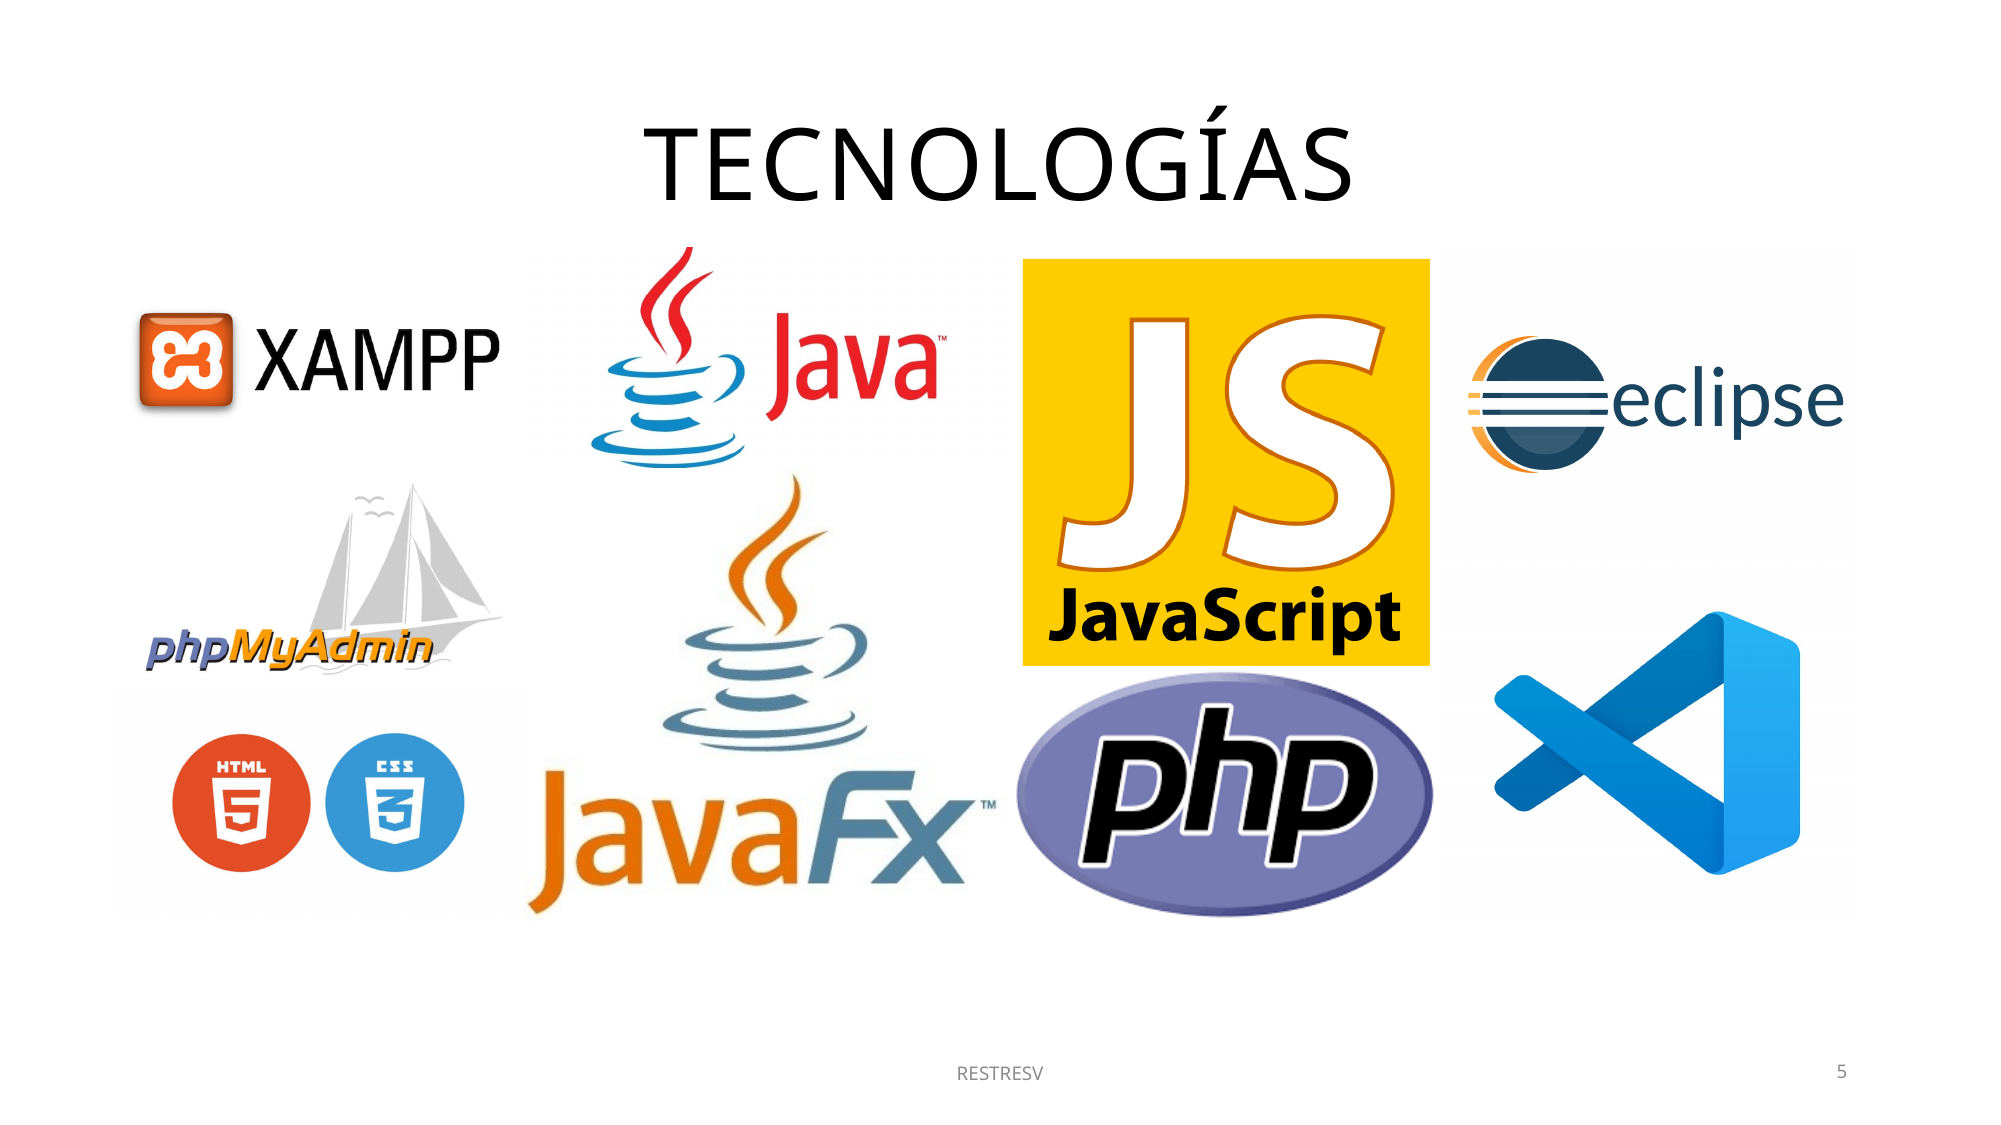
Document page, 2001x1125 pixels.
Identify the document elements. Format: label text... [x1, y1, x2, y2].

footer RESTRESV [662, 1042, 1338, 1103]
slide_number 5 [1412, 1042, 1863, 1103]
title TECNOLOGÍAS [137, 59, 1863, 278]
picture [112, 247, 1856, 924]
